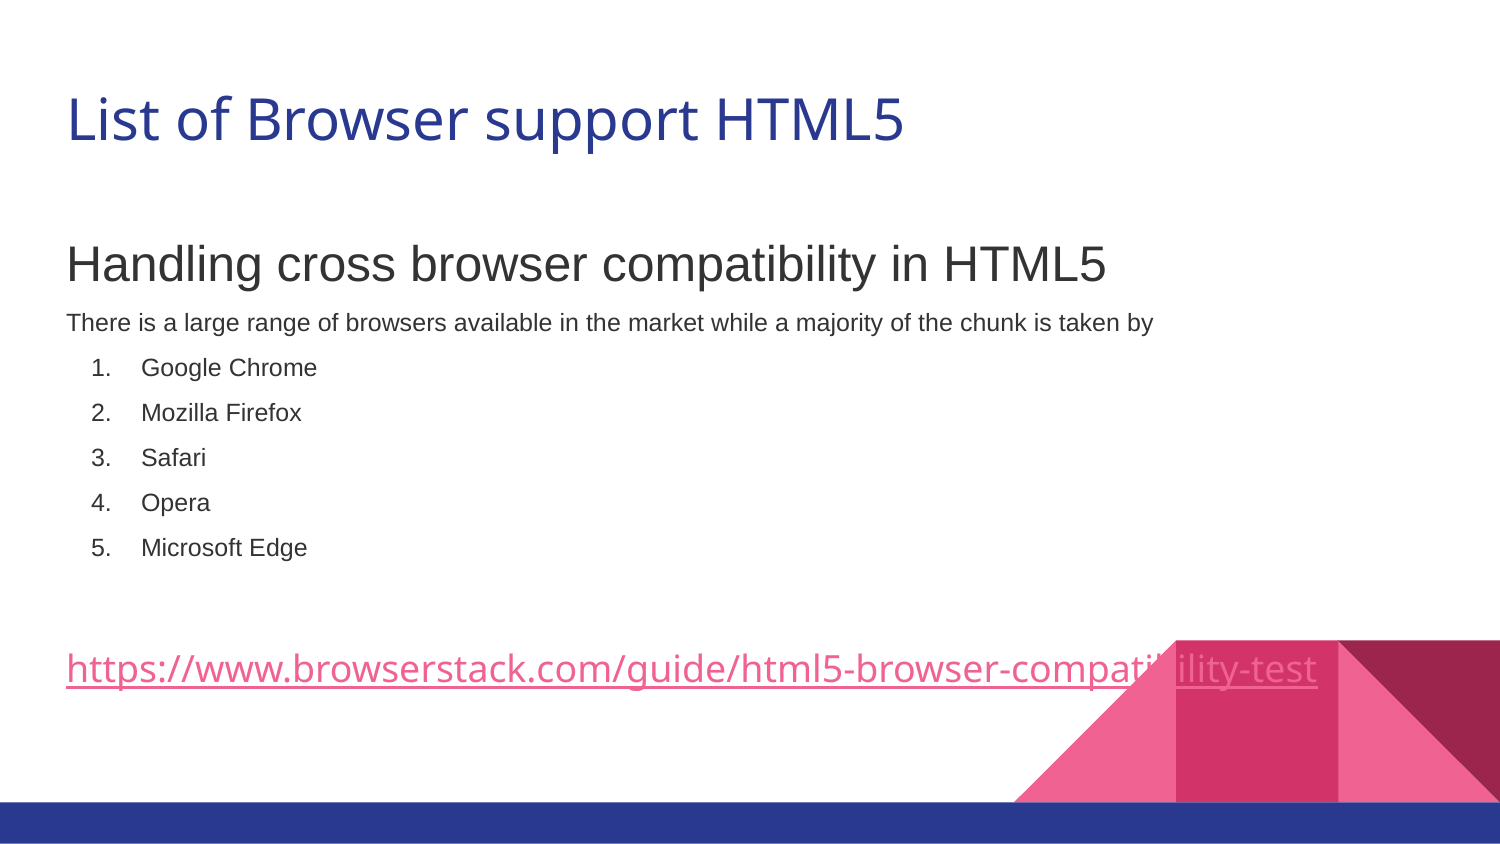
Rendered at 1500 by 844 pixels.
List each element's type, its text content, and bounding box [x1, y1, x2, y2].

list Handling cross browser compatibility in HTML5 There is a large range of browsers available in the market while a majority of the chunk is taken by Google Chrome Mozilla Firefox Safari Opera Microsoft Edge https://www.browserstack.com/guide/html5-browser-compatibility-test [51, 201, 1449, 750]
title List of Browser support HTML5 [51, 67, 1449, 167]
